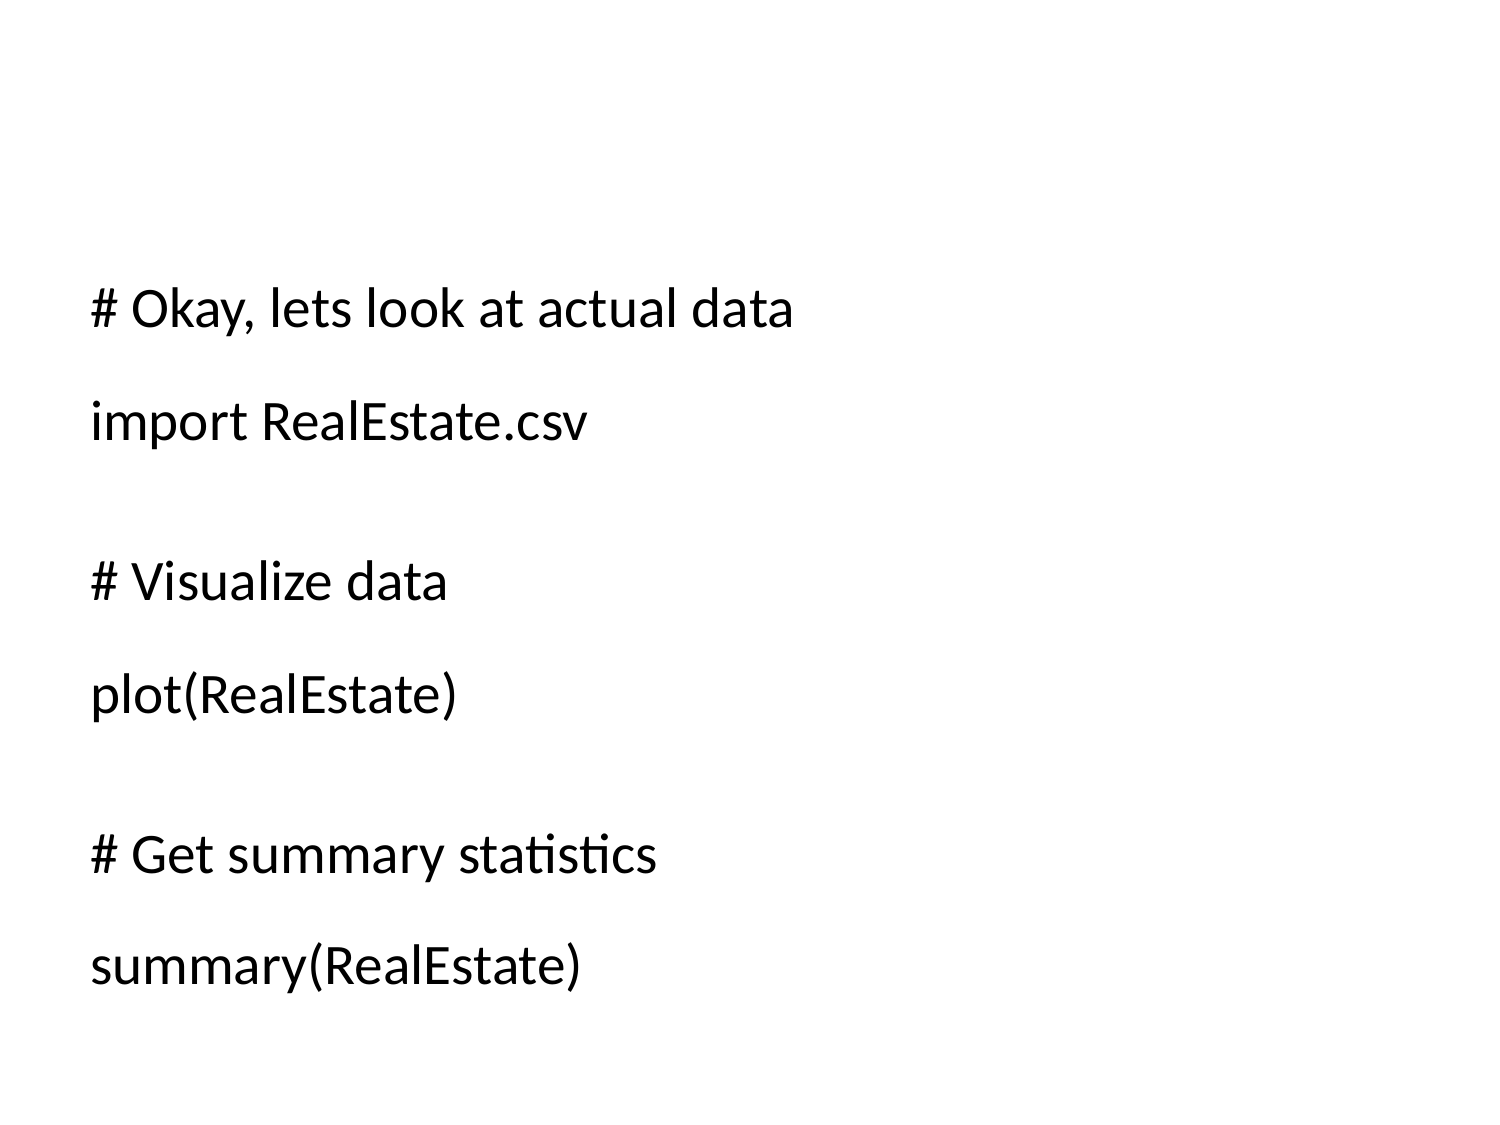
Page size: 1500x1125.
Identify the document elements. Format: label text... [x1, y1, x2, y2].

list # Okay, lets look at actual data import RealEstate.csv # Visualize data plot(RealEstate) # Get summary statistics summary(RealEstate) [75, 262, 1425, 1005]
